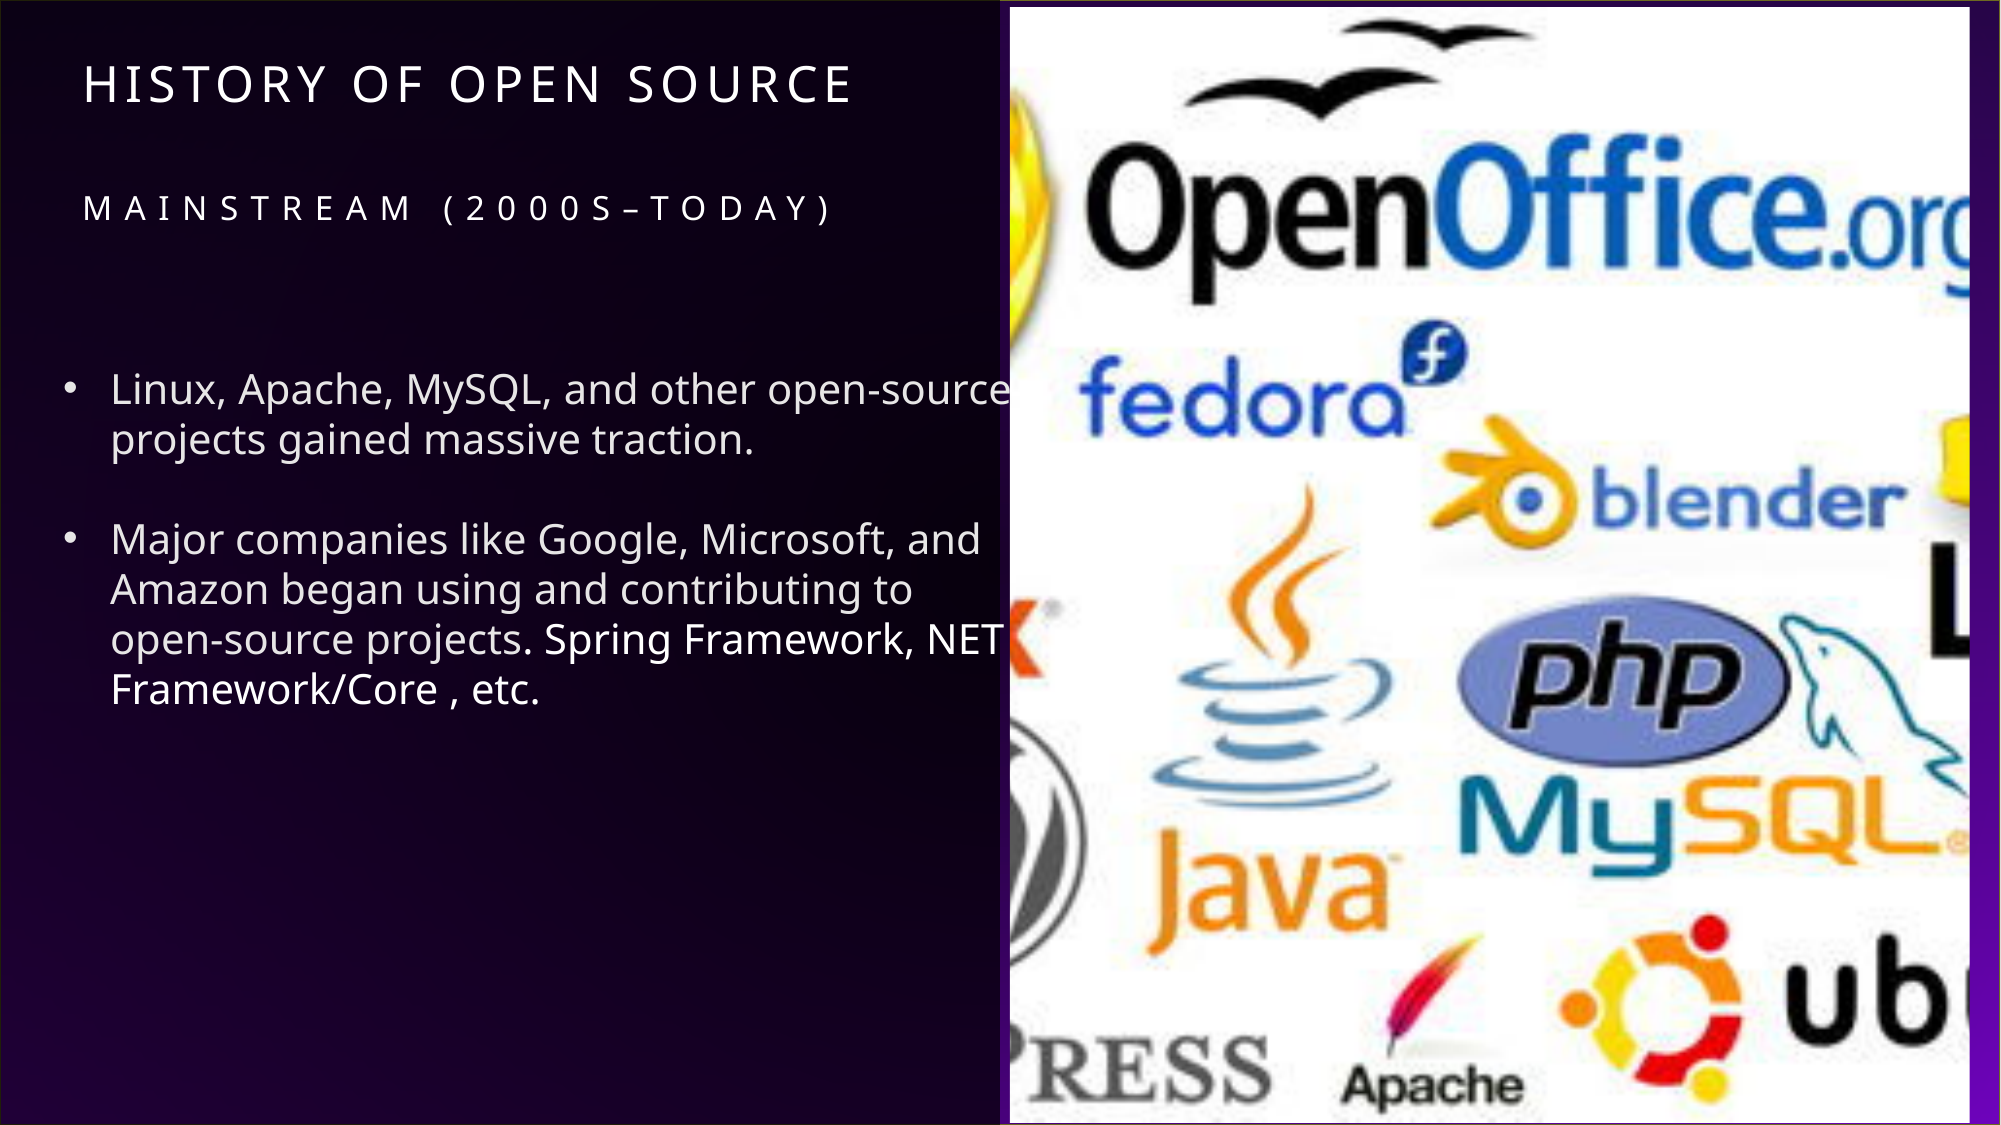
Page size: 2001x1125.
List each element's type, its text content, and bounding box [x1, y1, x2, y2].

text_box Linux, Apache, MySQL, and other open-source projects gained massive traction. Major companies like Google, Microsoft, and Amazon began using and contributing to open-source projects. Spring Framework, NET Framework/Core , etc. [48, 354, 1009, 770]
text_box [11, 310, 971, 863]
subtitle Mainstream (2000s–Today) [67, 184, 1009, 247]
title History of Open Source [67, 42, 916, 121]
picture [1009, 7, 1970, 1124]
